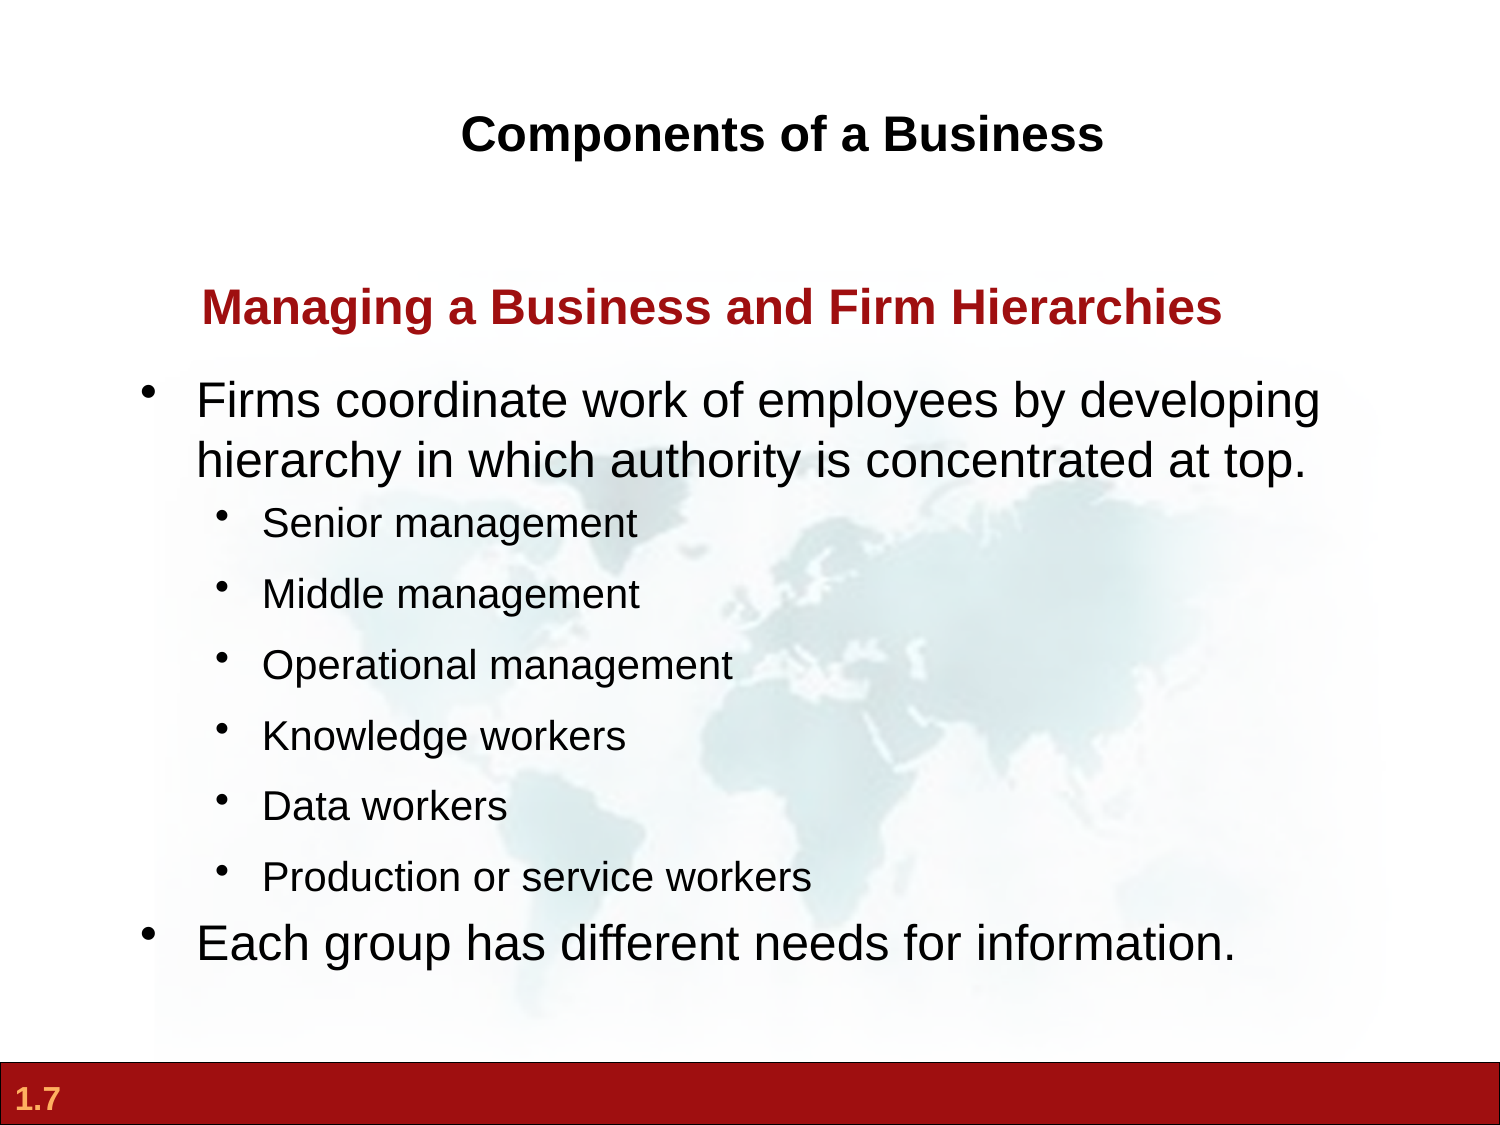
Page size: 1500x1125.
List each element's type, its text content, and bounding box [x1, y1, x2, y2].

text_box Components of a Business [351, 93, 1214, 169]
list Firms coordinate work of employees by developing hierarchy in which authority is concentrated at top. Senior management Middle management Operational management Knowledge workers Data workers Production or service workers Each group has different needs for information. [125, 359, 1400, 1063]
text_box Managing a Business and Firm Hierarchies [125, 266, 1300, 342]
picture [0, 0, 1500, 1062]
